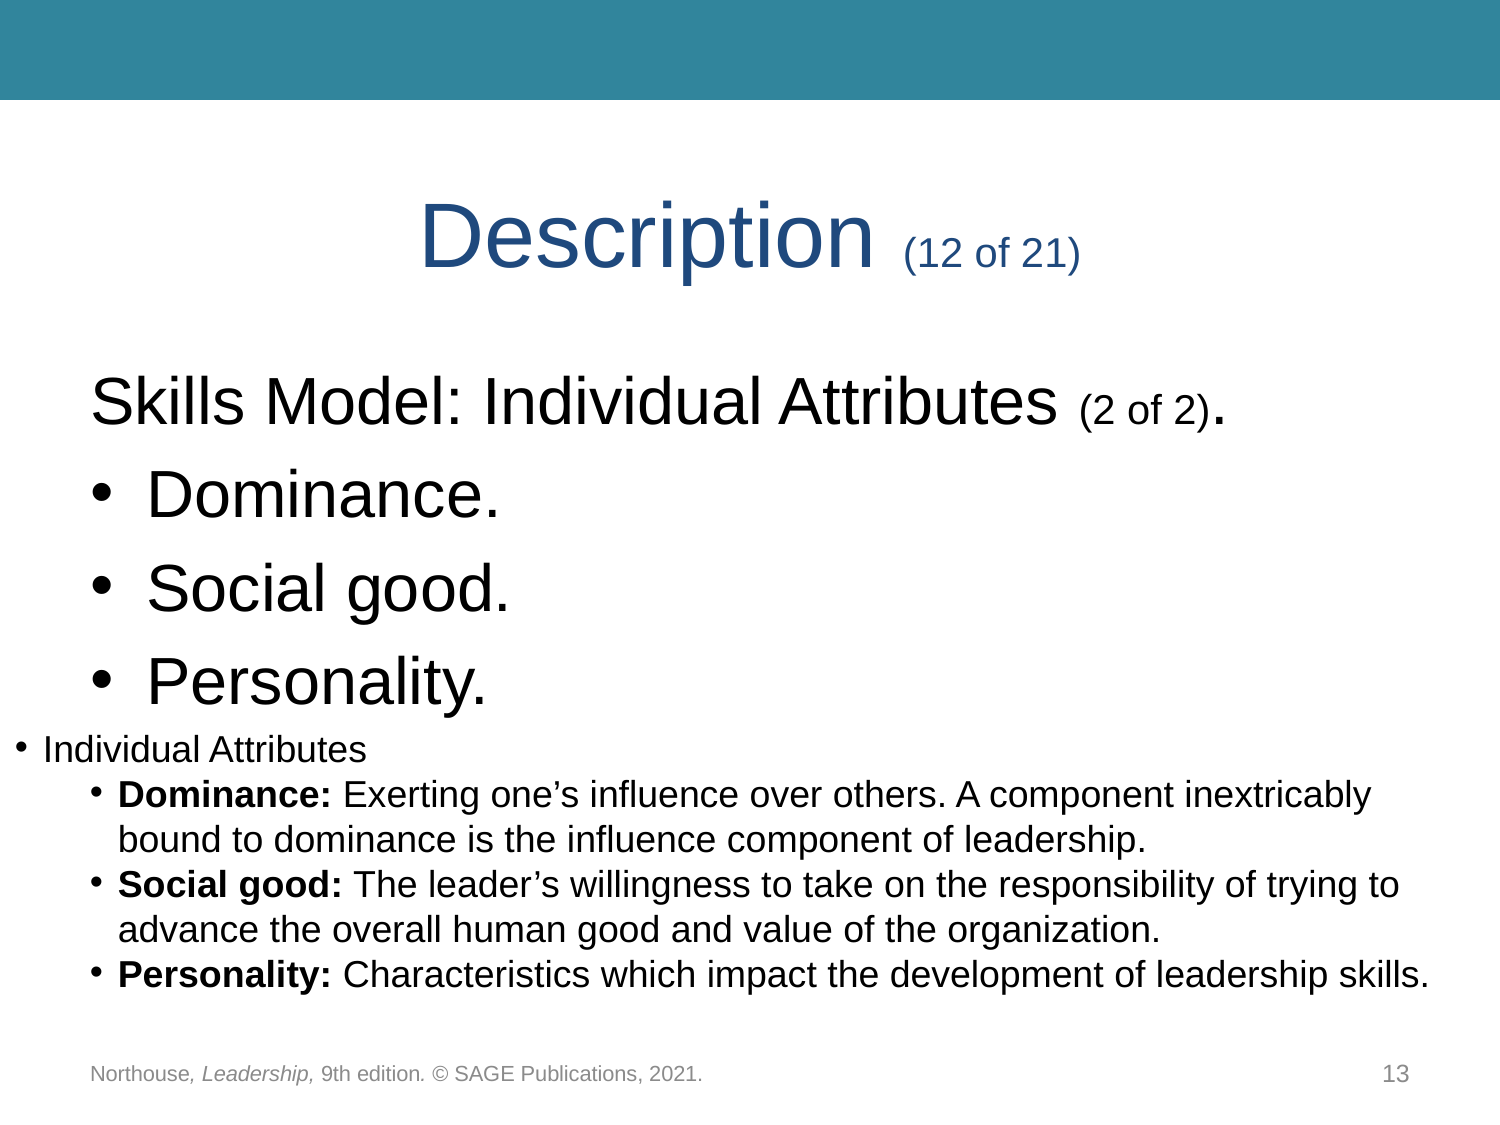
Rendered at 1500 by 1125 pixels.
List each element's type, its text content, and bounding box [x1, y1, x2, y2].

footer Northouse, Leadership, 9th edition. © SAGE Publications, 2021. [75, 1042, 1313, 1103]
text_box Individual Attributes Dominance: Exerting one’s influence over others. A component inextricably bound to dominance is the influence component of leadership. Social good: The leader’s willingness to take on the responsibility of trying to advance the overall human good and value of the organization. Personality: Characteristics which impact the development of leadership skills. [0, 717, 1450, 1002]
list Skills Model: Individual Attributes (2 of 2). Dominance. Social good. Personality. [75, 350, 1425, 717]
title Description (12 of 21) [75, 137, 1425, 325]
slide_number 13 [1350, 1042, 1425, 1103]
